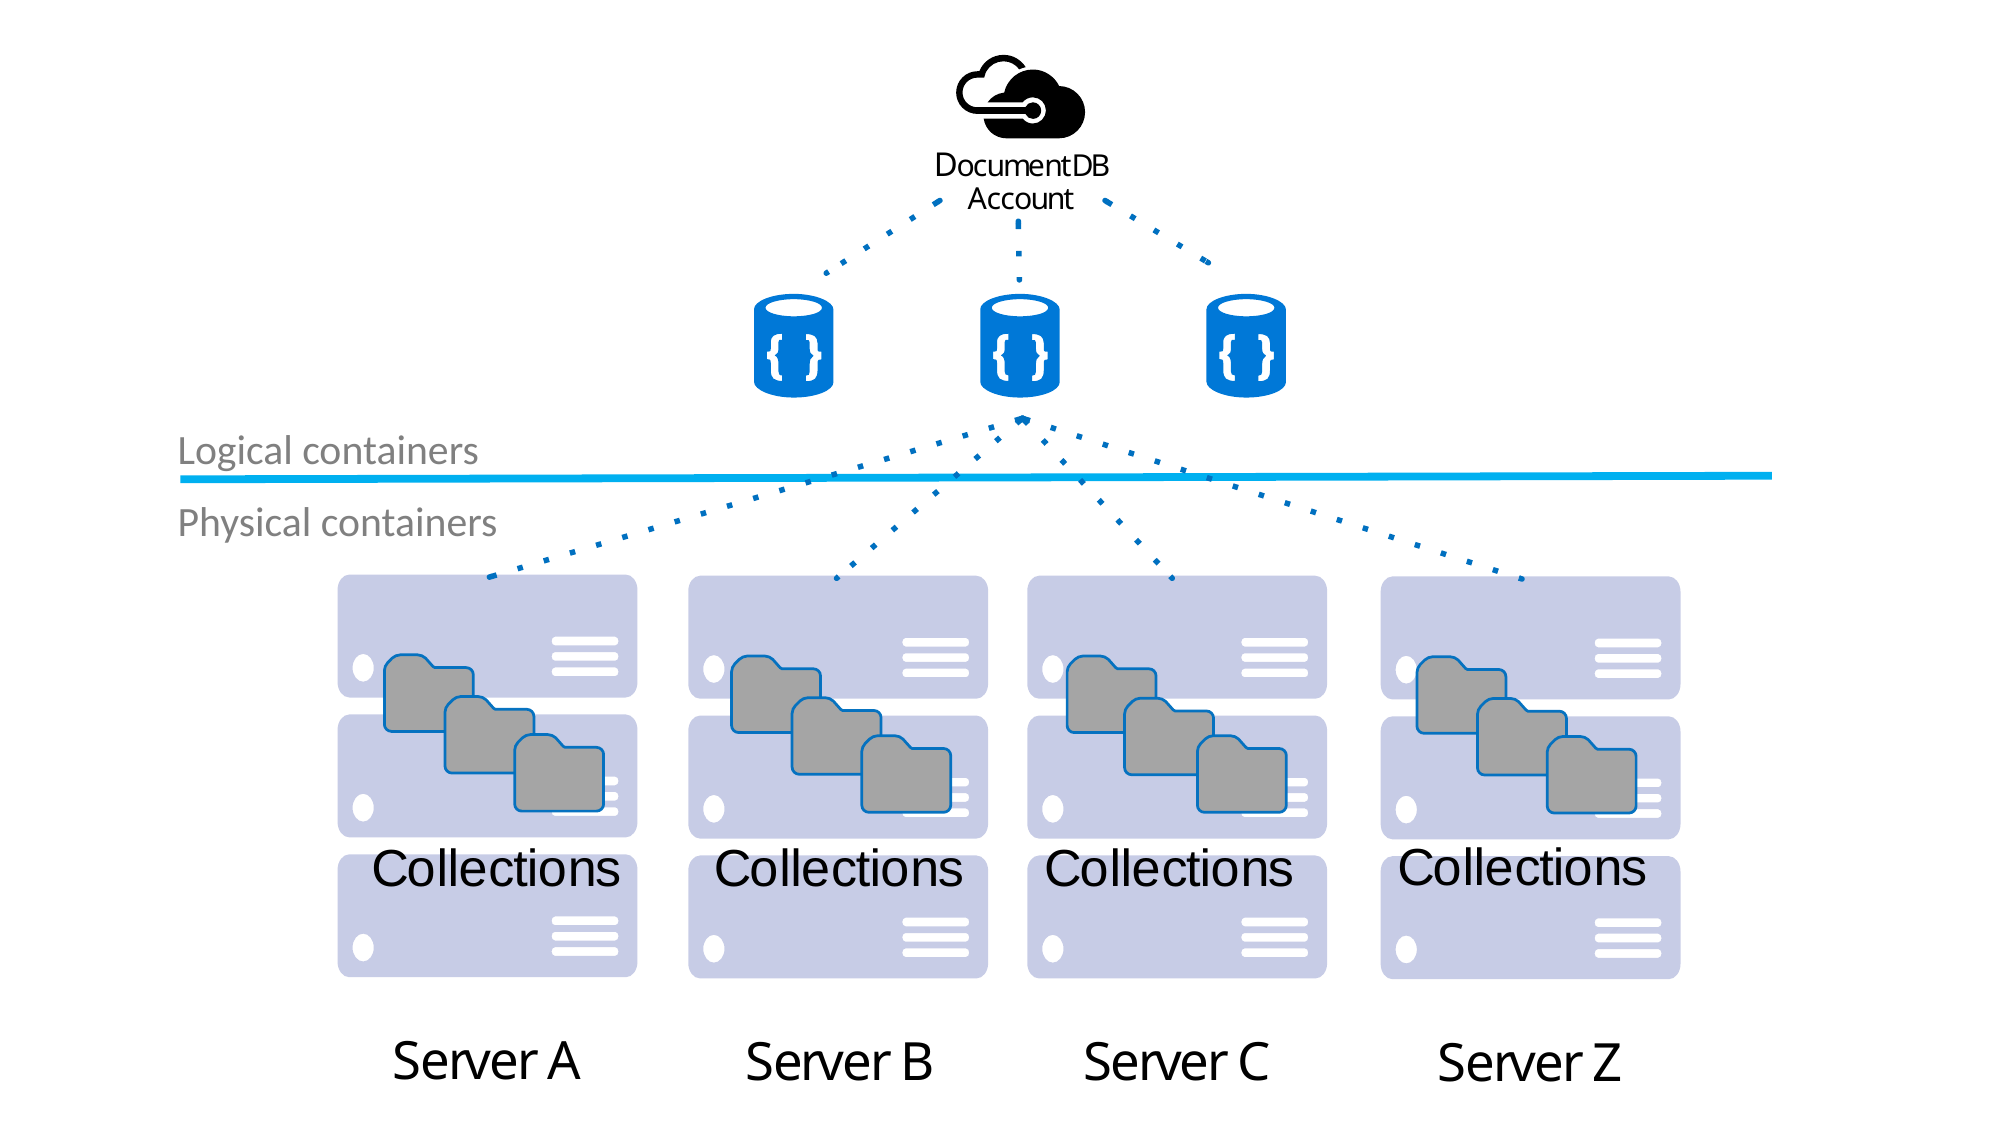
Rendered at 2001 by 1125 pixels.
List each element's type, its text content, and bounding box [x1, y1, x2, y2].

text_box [1673, 475, 1772, 480]
text_box Logical containers [162, 415, 341, 480]
text_box Physical containers [162, 487, 341, 553]
picture [331, 477, 1682, 1122]
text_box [180, 475, 341, 480]
picture [341, 50, 1673, 477]
